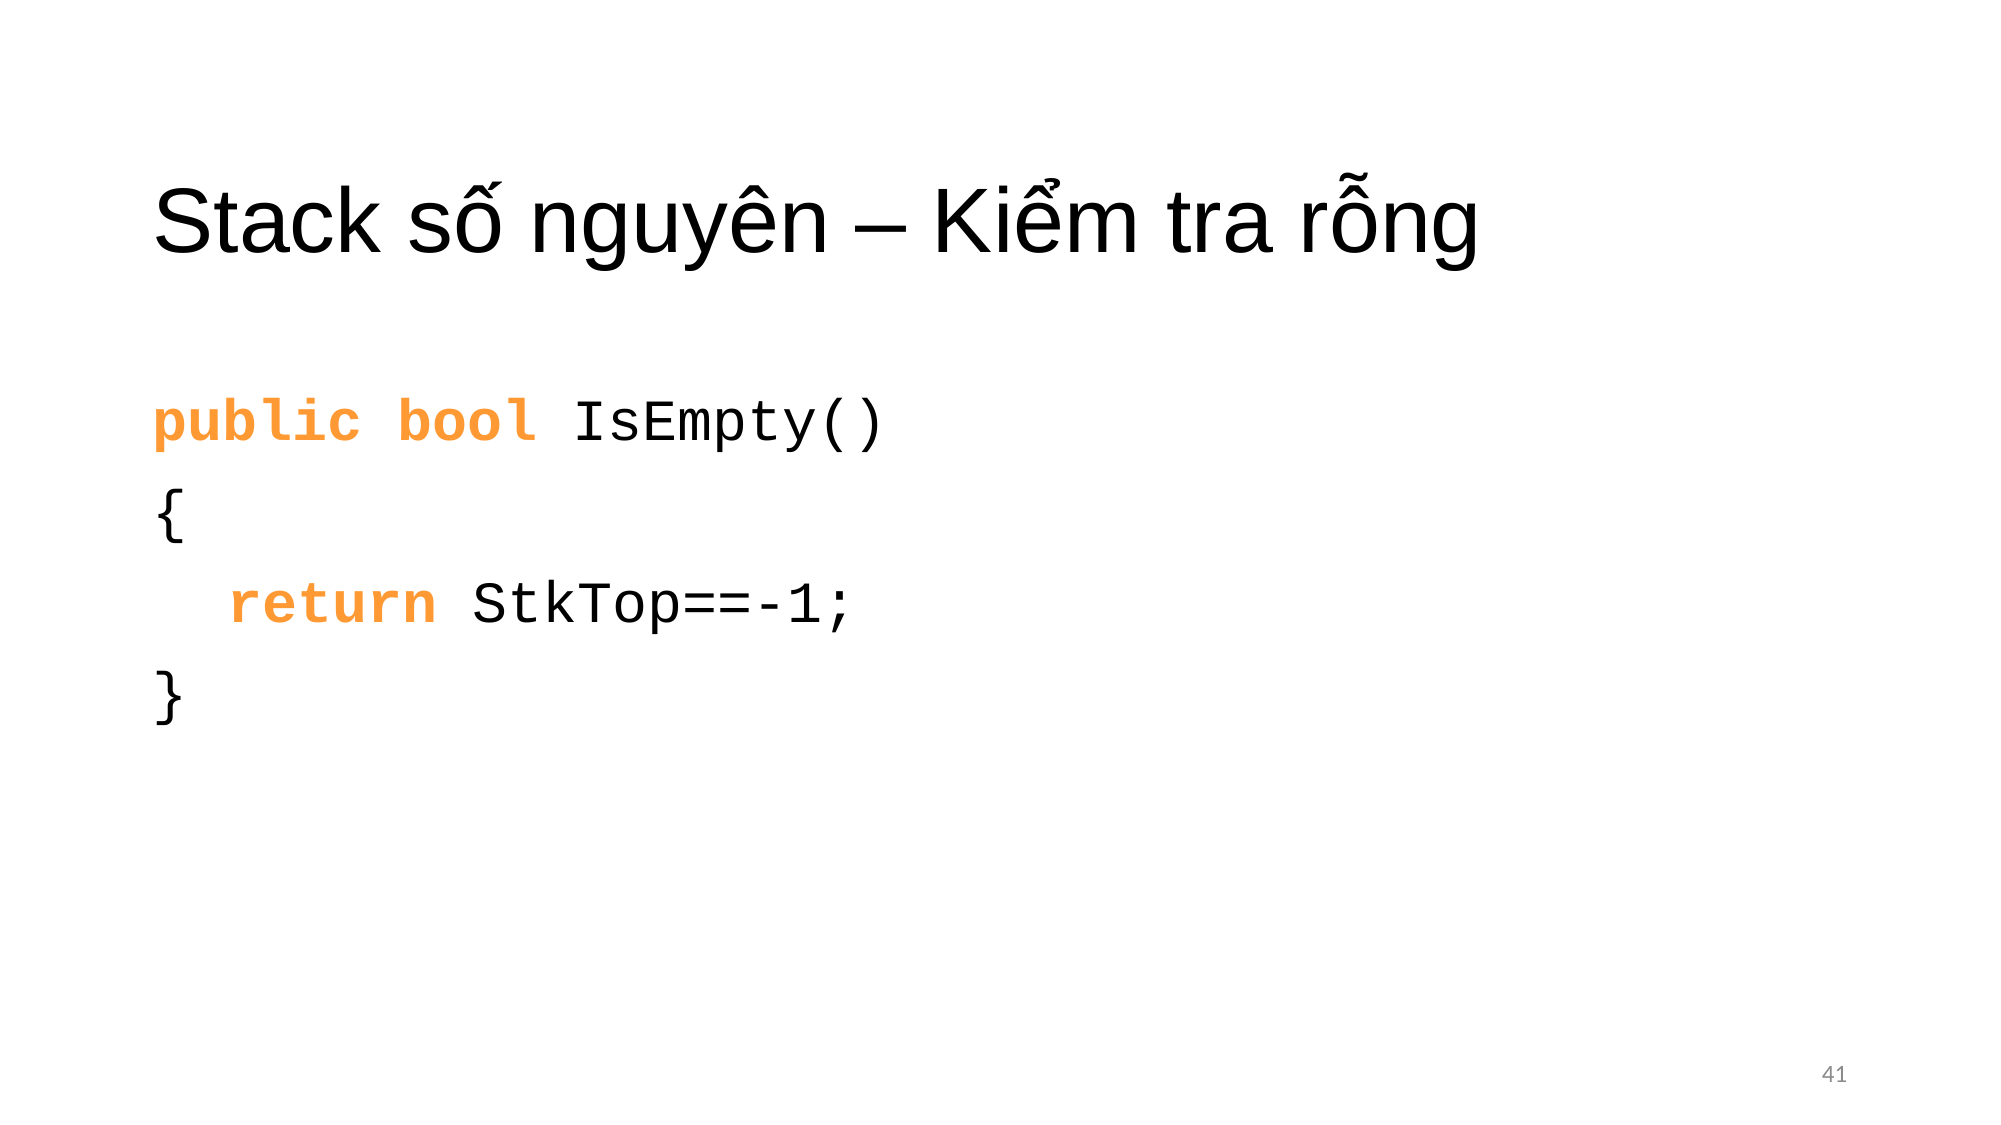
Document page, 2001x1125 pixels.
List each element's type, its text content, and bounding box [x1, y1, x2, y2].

slide_number 41 [1412, 1042, 1863, 1103]
title Stack số nguyên – Kiểm tra rỗng [137, 101, 1675, 344]
list public bool IsEmpty() { return StkTop==-1; } [137, 375, 1863, 1014]
